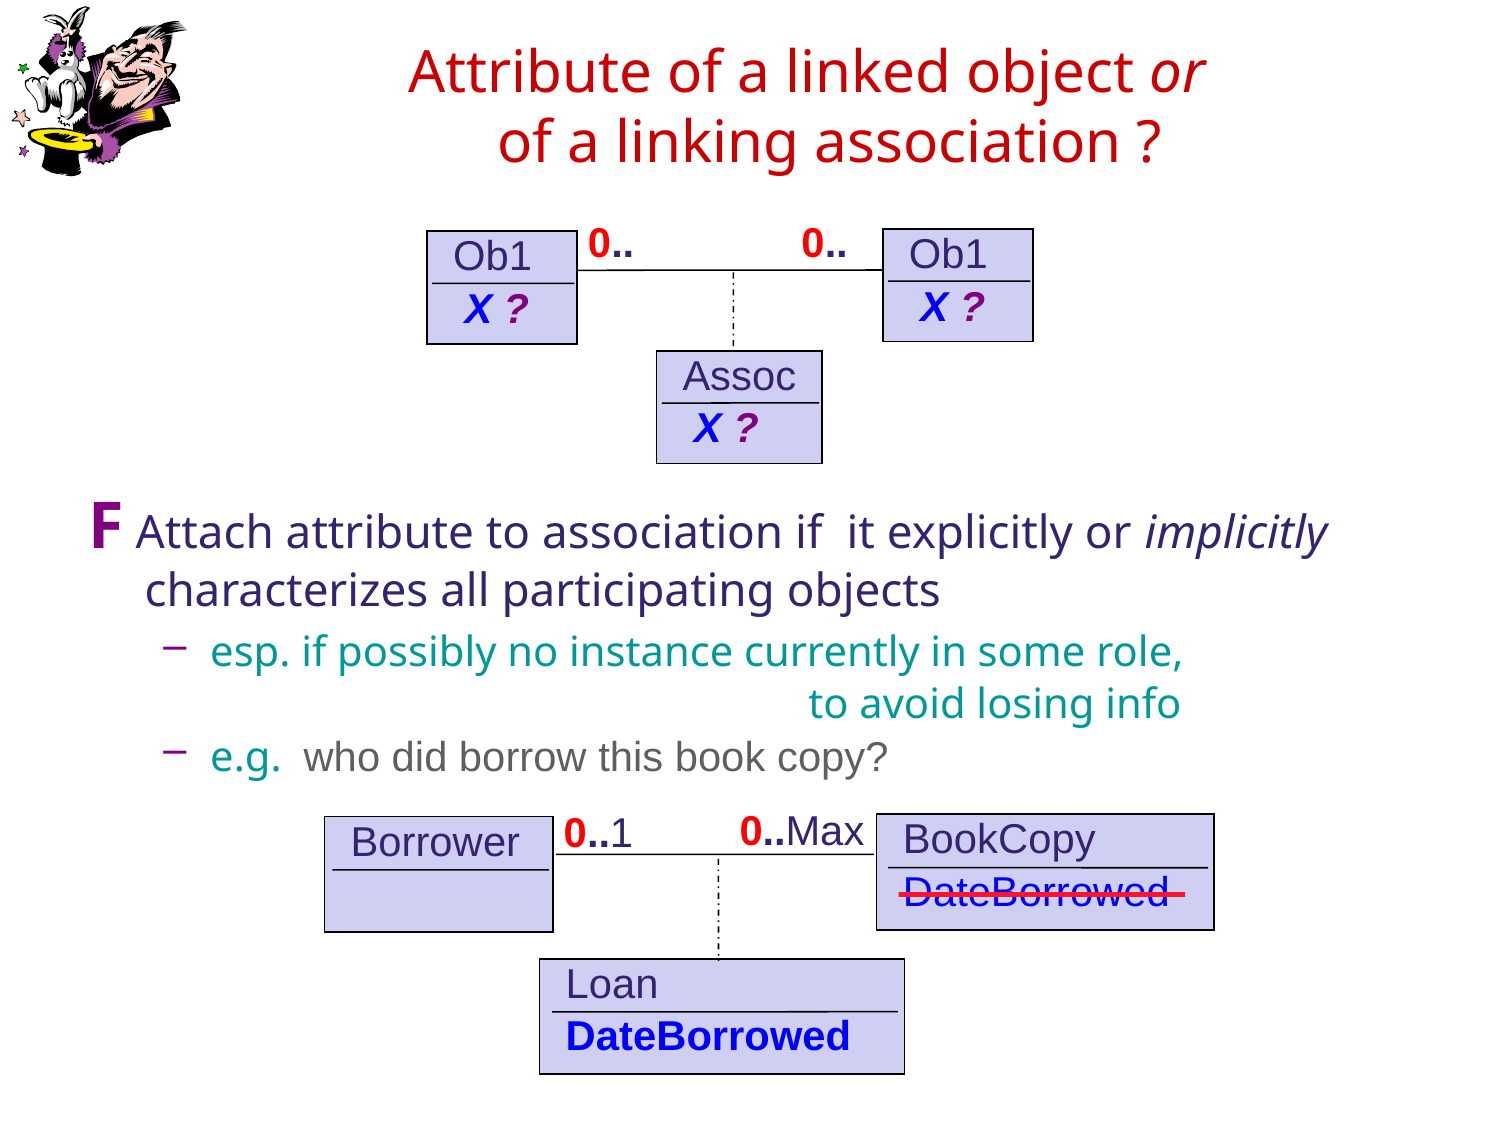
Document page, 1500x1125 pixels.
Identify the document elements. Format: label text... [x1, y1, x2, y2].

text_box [324, 805, 1215, 1075]
title Attribute of a linked object or of a linking association ? [195, 41, 1444, 167]
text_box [426, 218, 1034, 464]
list F Attach attribute to association if it explicitly or implicitly characterizes all participating objects esp. if possibly no instance currently in some role, to avoid losing info e.g. who did borrow this book copy? [47, 491, 1481, 773]
picture [11, 4, 190, 178]
